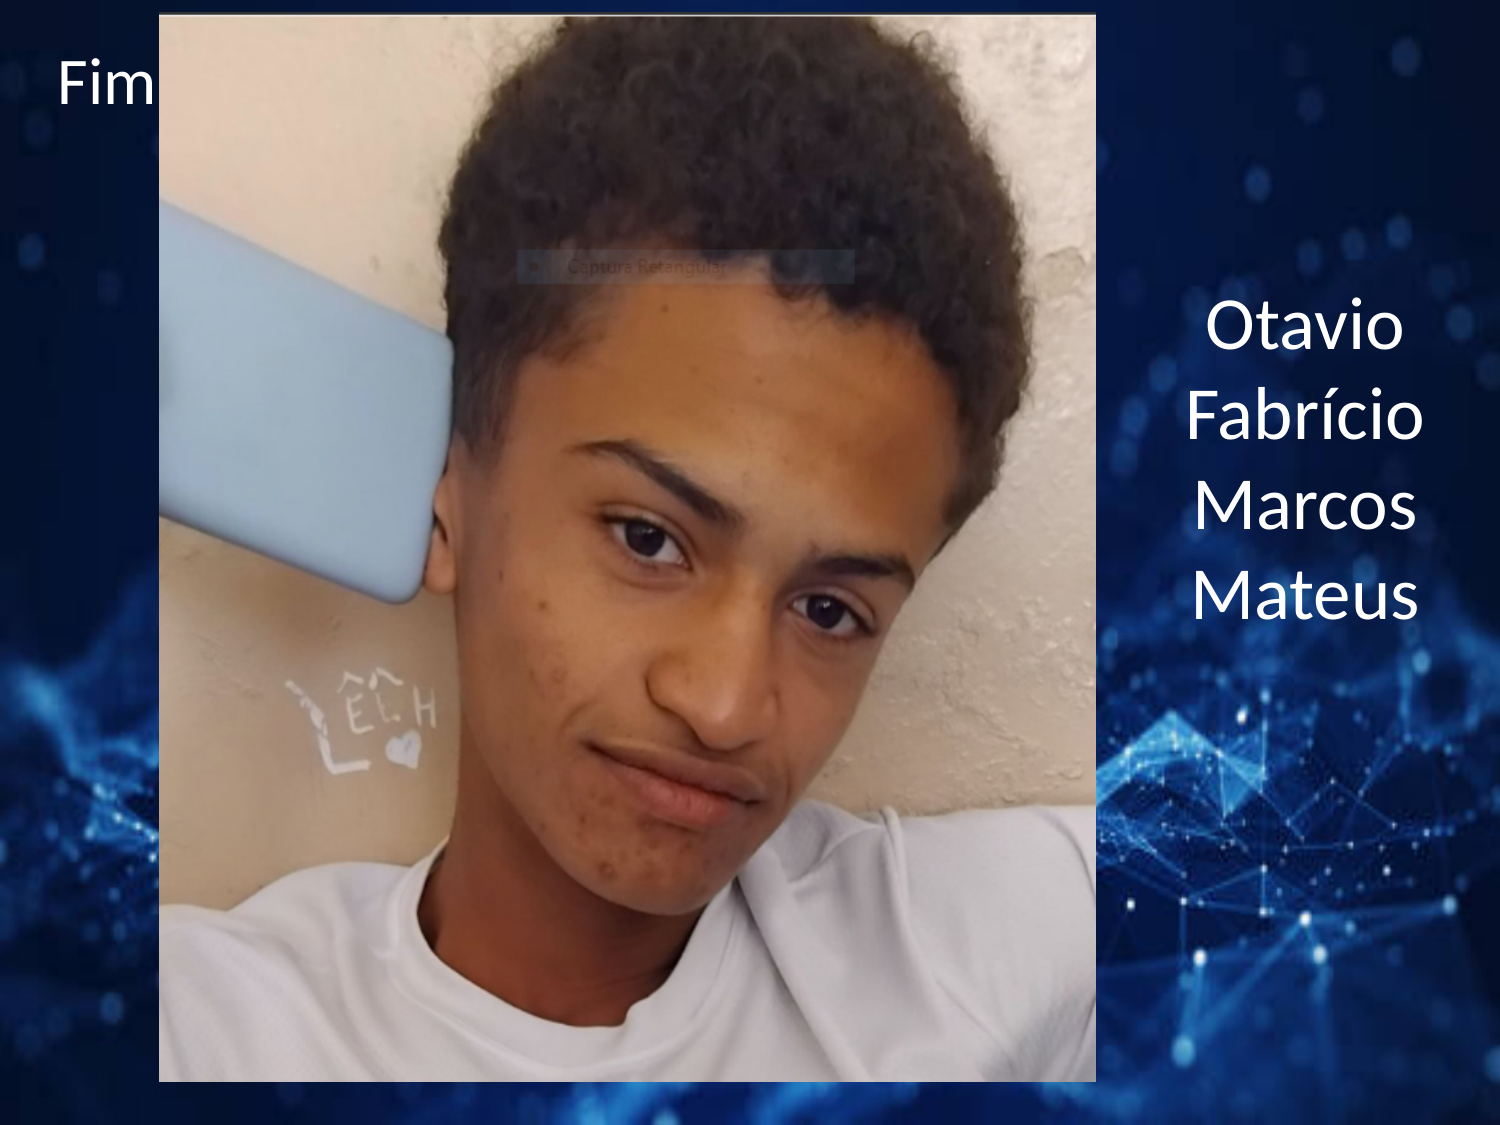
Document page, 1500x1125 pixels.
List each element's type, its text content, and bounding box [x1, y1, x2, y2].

text_box Otavio Fabrício Marcos Mateus [1139, 267, 1471, 687]
picture [0, 0, 1500, 1125]
text_box Fim [0, 30, 154, 125]
